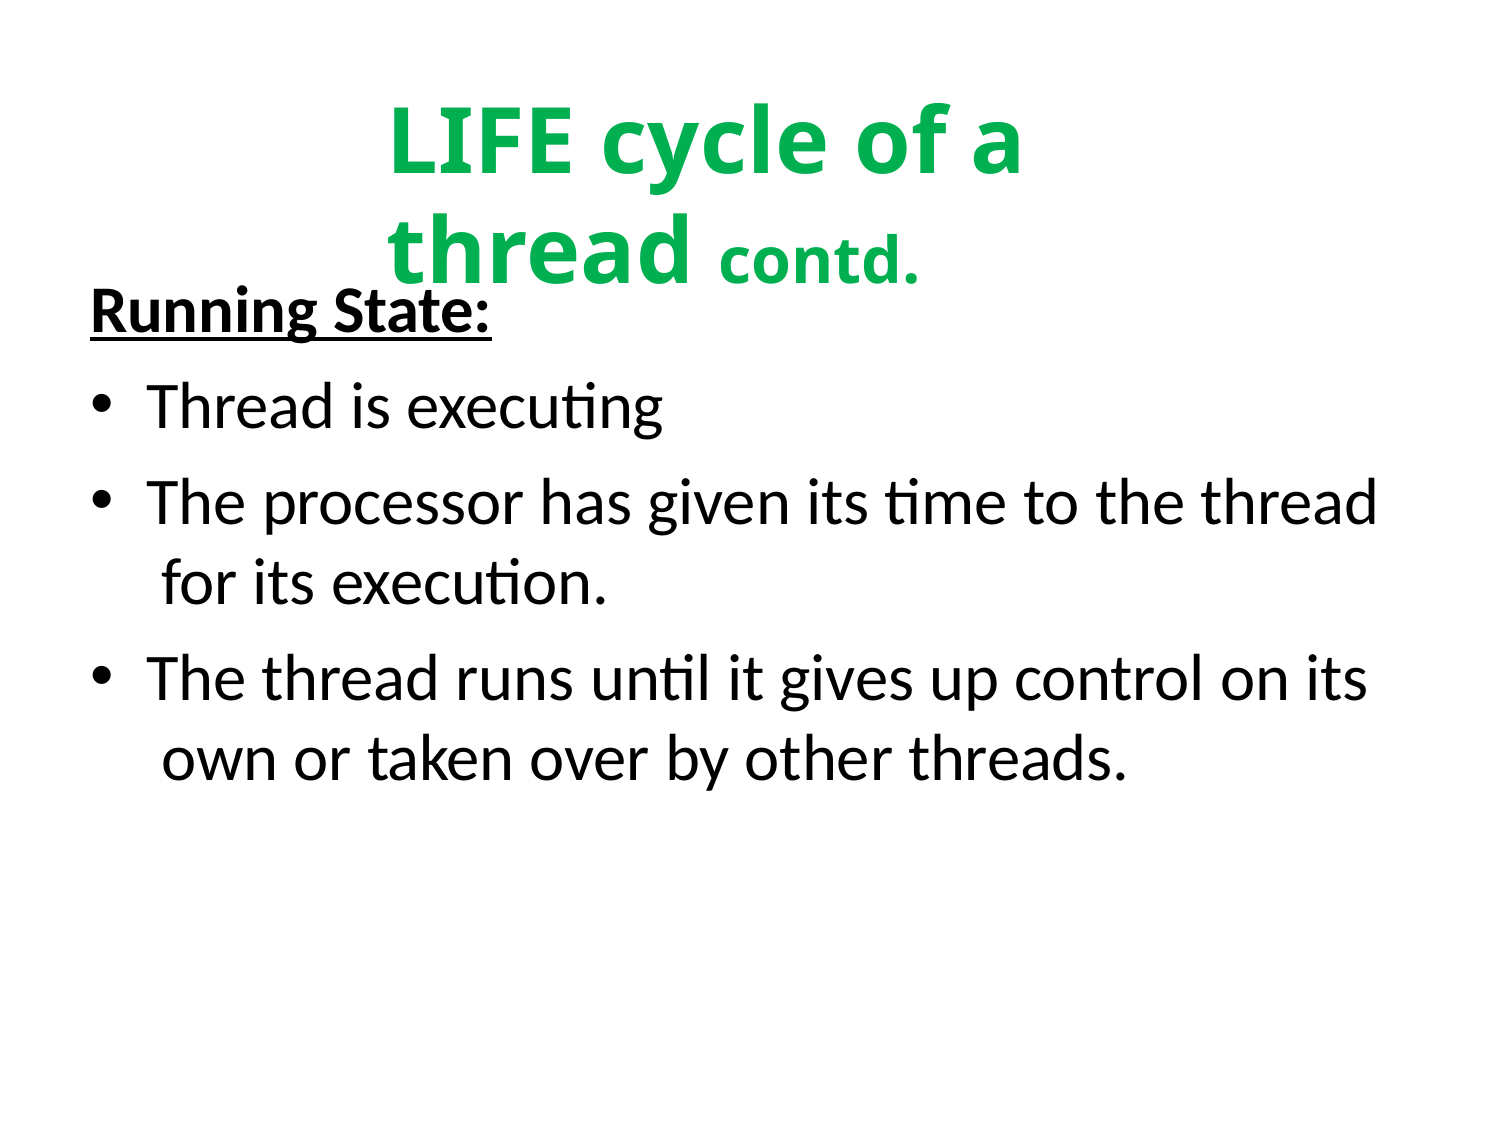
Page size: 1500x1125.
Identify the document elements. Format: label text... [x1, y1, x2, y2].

title LIFE cycle of a thread contd. [384, 79, 1116, 247]
text_box Running State: Thread is executing The processor has given its time to the thread for its execution. The thread runs until it gives up control on its own or taken over by other threads. [87, 247, 1388, 794]
